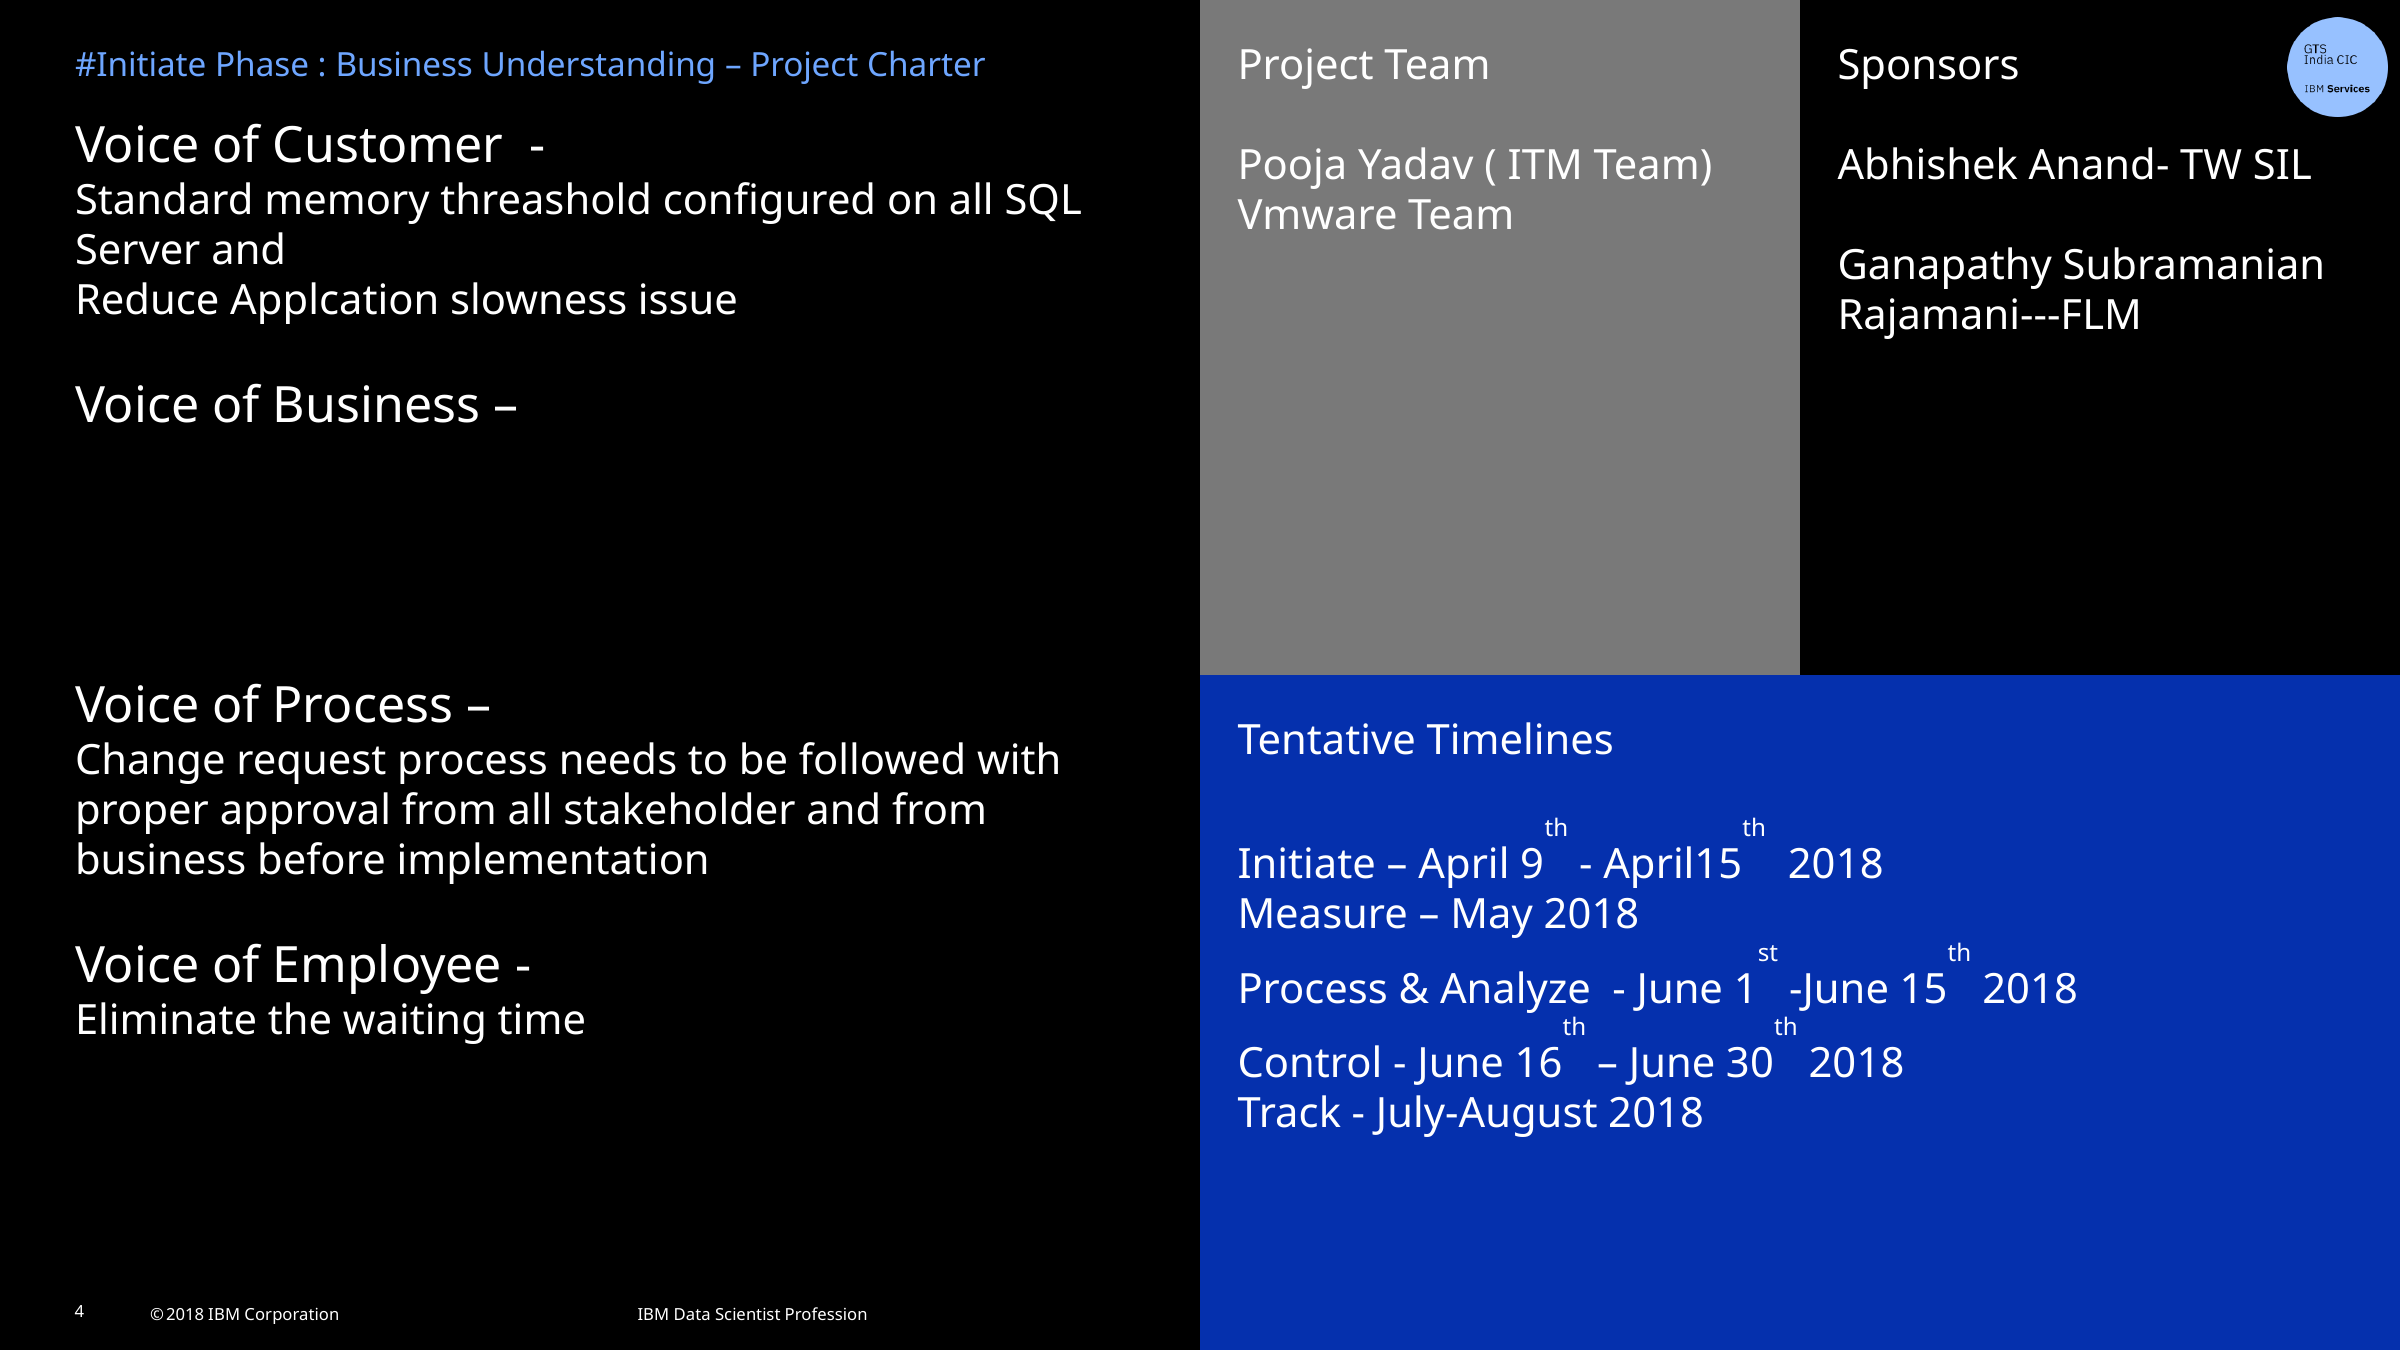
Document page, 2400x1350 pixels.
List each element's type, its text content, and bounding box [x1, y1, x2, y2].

text_box Voice of Customer - Standard memory threashold configured on all SQL Server and Reduce Applcation slowness issue Voice of Business – Voice of Process – Change request process needs to be followed with proper approval from all stakeholder and from business before implementation Voice of Employee - Eliminate the waiting time [75, 112, 1155, 1268]
text_box #Initiate Phase : Business Understanding – Project Charter [75, 43, 1155, 89]
text_box Sponsors Abhishek Anand- TW SIL Ganapathy Subramanian Rajamani---FLM [1800, 0, 2400, 675]
picture [2287, 17, 2388, 118]
text_box Tentative Timelines Initiate – April 9th - April15th 2018 Measure – May 2018 Process & Analyze - June 1st -June 15th 2018 Control - June 16th – June 30th 2018 Track - July-August 2018 [1200, 675, 2400, 1350]
text_box Project Team Pooja Yadav ( ITM Team) Vmware Team [1200, 0, 1800, 675]
